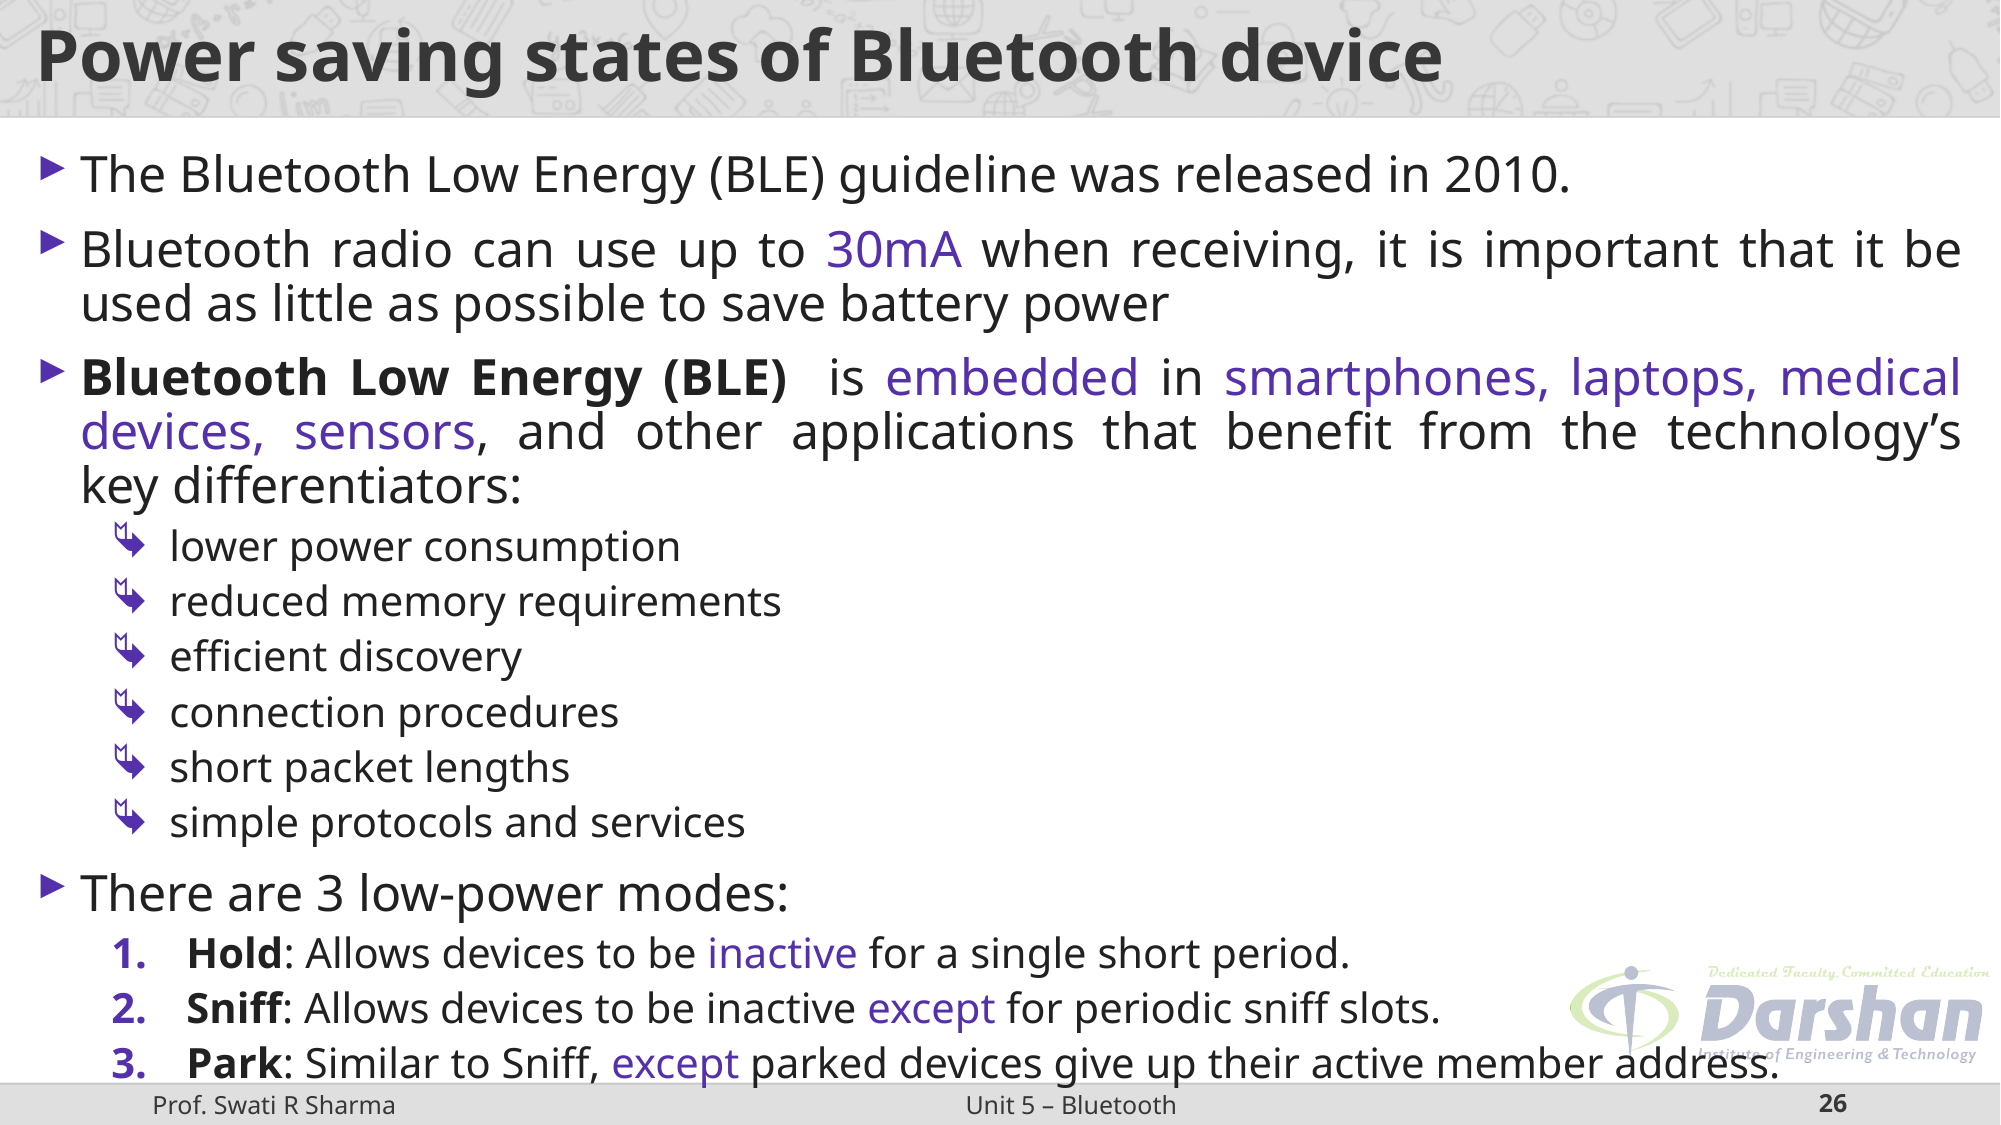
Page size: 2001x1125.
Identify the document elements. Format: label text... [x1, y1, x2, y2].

title Power saving states of Bluetooth device [0, 0, 2000, 117]
list The Bluetooth Low Energy (BLE) guideline was released in 2010. Bluetooth radio can use up to 30mA when receiving, it is important that it be used as little as possible to save battery power Bluetooth Low Energy (BLE) is embedded in smartphones, laptops, medical devices, sensors, and other applications that benefit from the technology’s key differentiators: lower power consumption reduced memory requirements efficient discovery connection procedures short packet lengths simple protocols and services There are 3 low-power modes: Hold: Allows devices to be inactive for a single short period. Sniff: Allows devices to be inactive except for periodic sniff slots. Park: Similar to Sniff, except parked devices give up their active member address. [21, 141, 1979, 1059]
